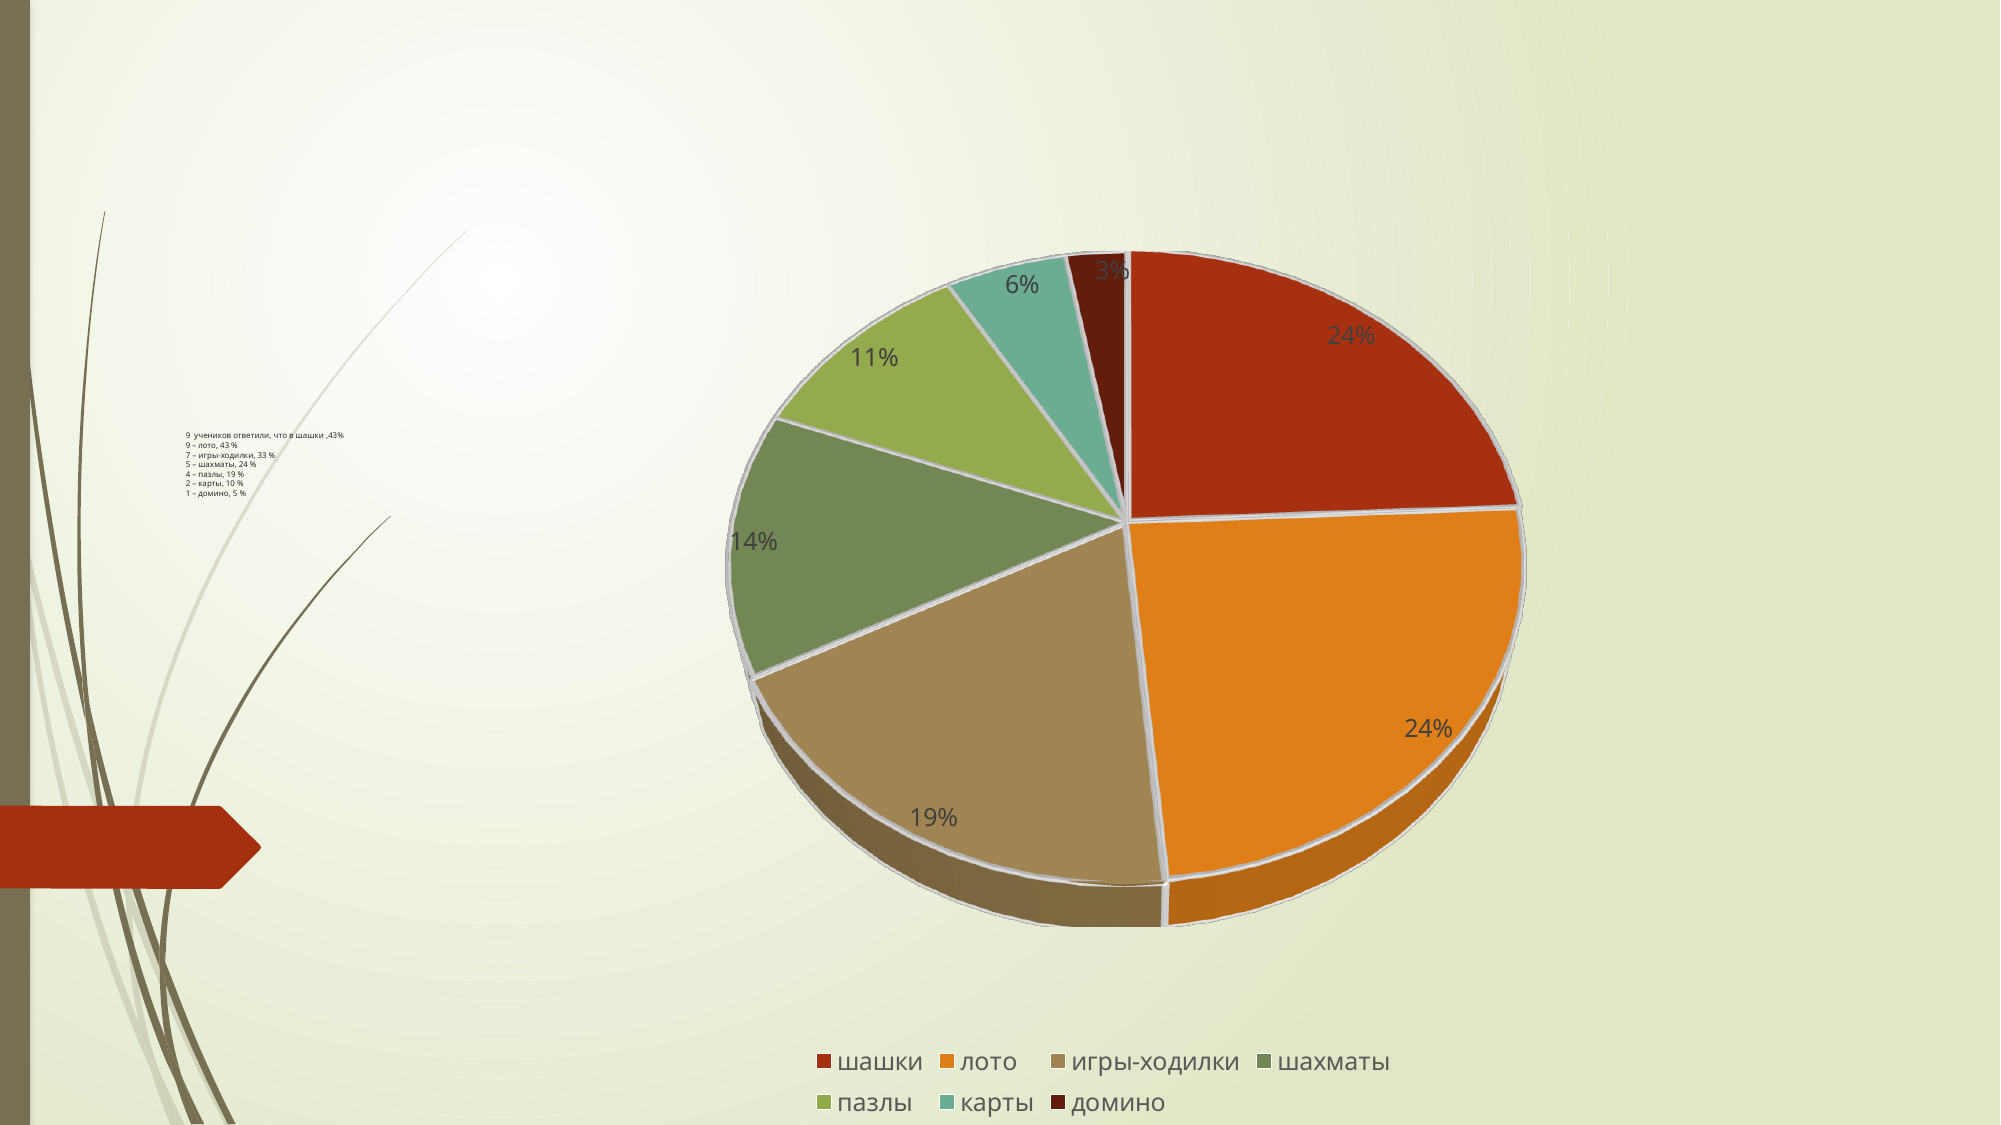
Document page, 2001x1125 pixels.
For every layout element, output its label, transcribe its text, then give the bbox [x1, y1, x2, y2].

chart [381, 107, 1826, 1125]
title 9 учеников ответили, что в шашки ,43% 9 – лото, 43 % 7 – игры-ходилки, 33 % 5 – шахматы, 24 % 4 – пазлы, 19 % 2 – карты, 10 % 1 – домино, 5 % [170, 422, 377, 516]
